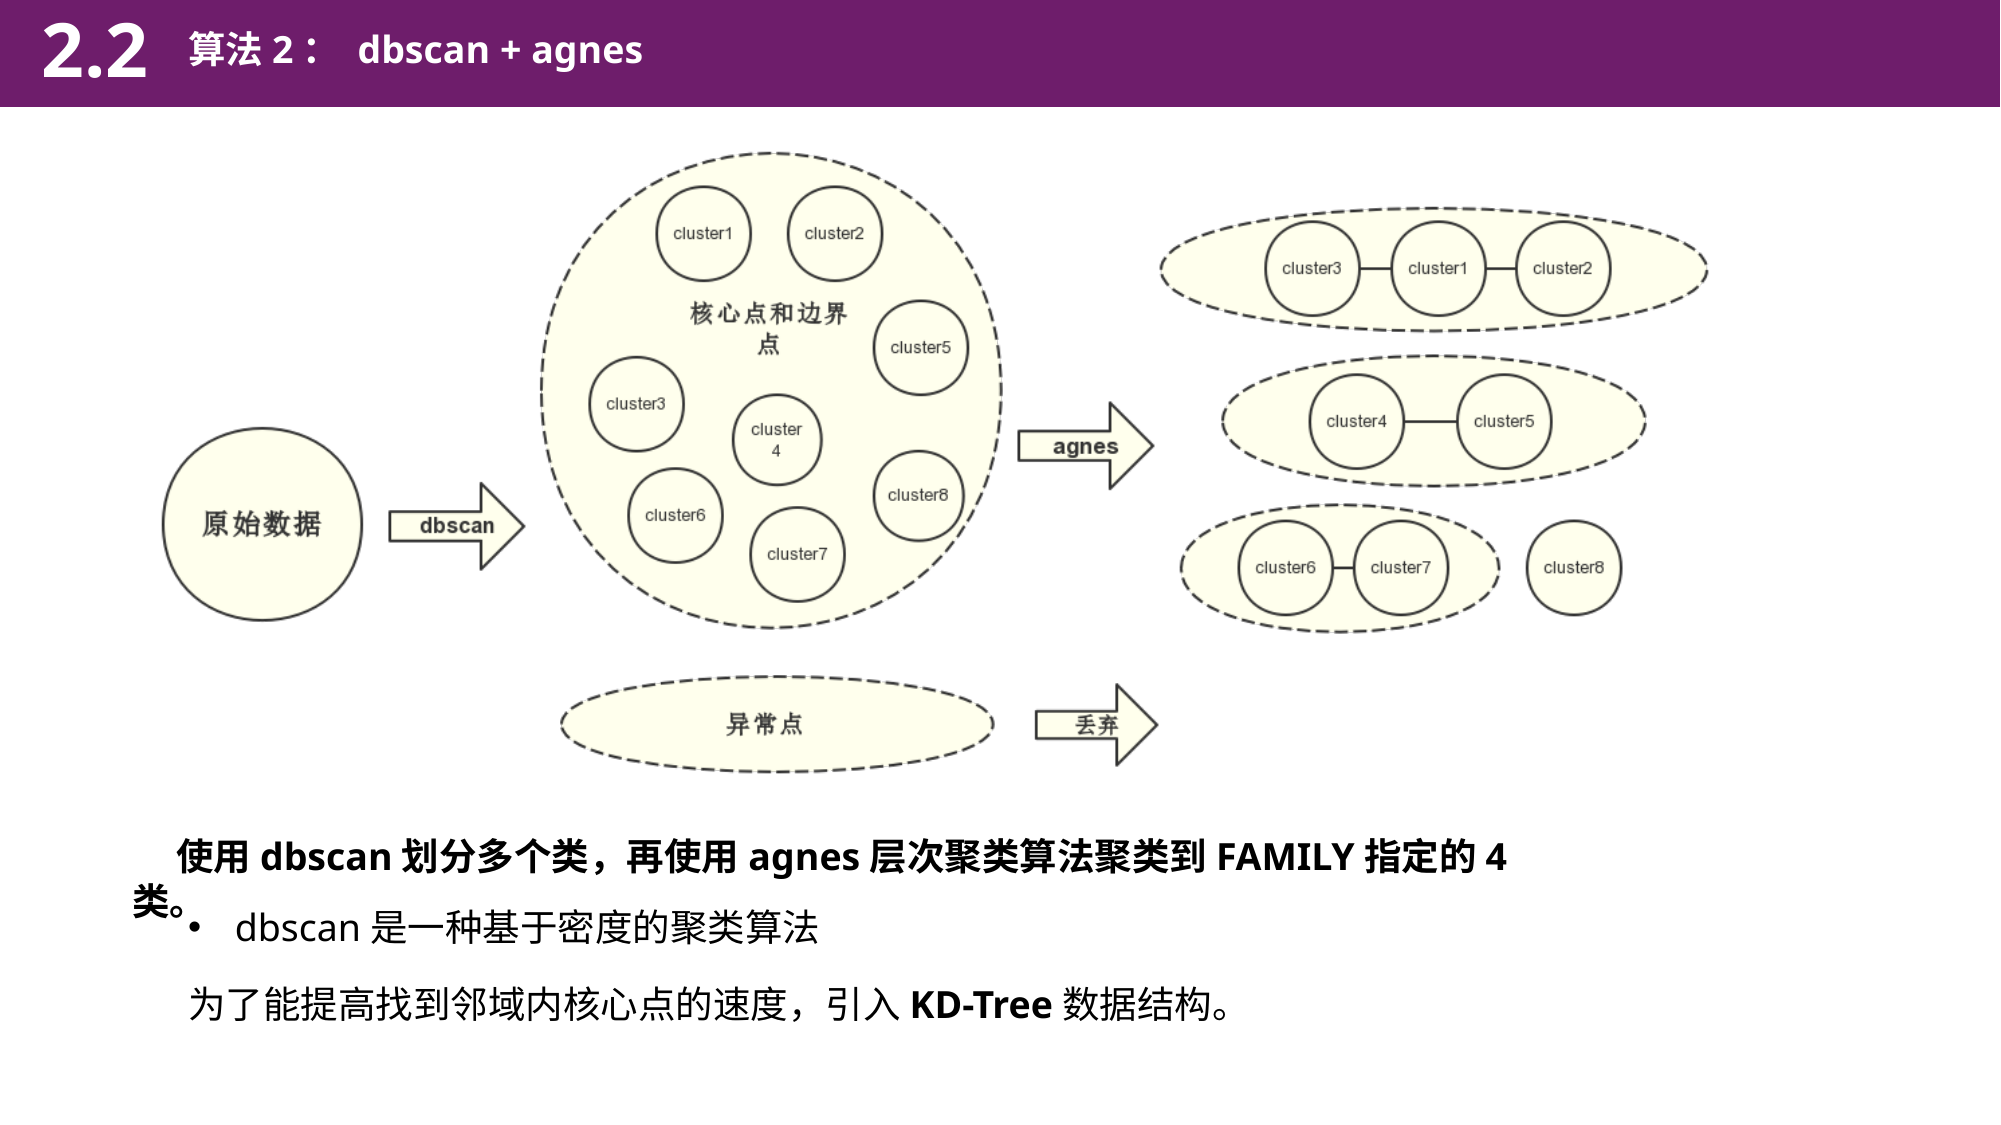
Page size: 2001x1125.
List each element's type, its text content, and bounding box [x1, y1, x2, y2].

text_box 使用dbscan划分多个类，再使用agnes层次聚类算法聚类到FAMILY指定的4类。 [117, 825, 1523, 930]
picture [99, 89, 1750, 815]
list 2.2 [26, 13, 174, 93]
text_box 为了能提高找到邻域内核心点的速度，引入KD-Tree数据结构。 [173, 974, 1413, 1034]
text_box dbscan是一种基于密度的聚类算法 [173, 896, 1467, 956]
list 算法2： dbscan + agnes [174, 23, 800, 84]
